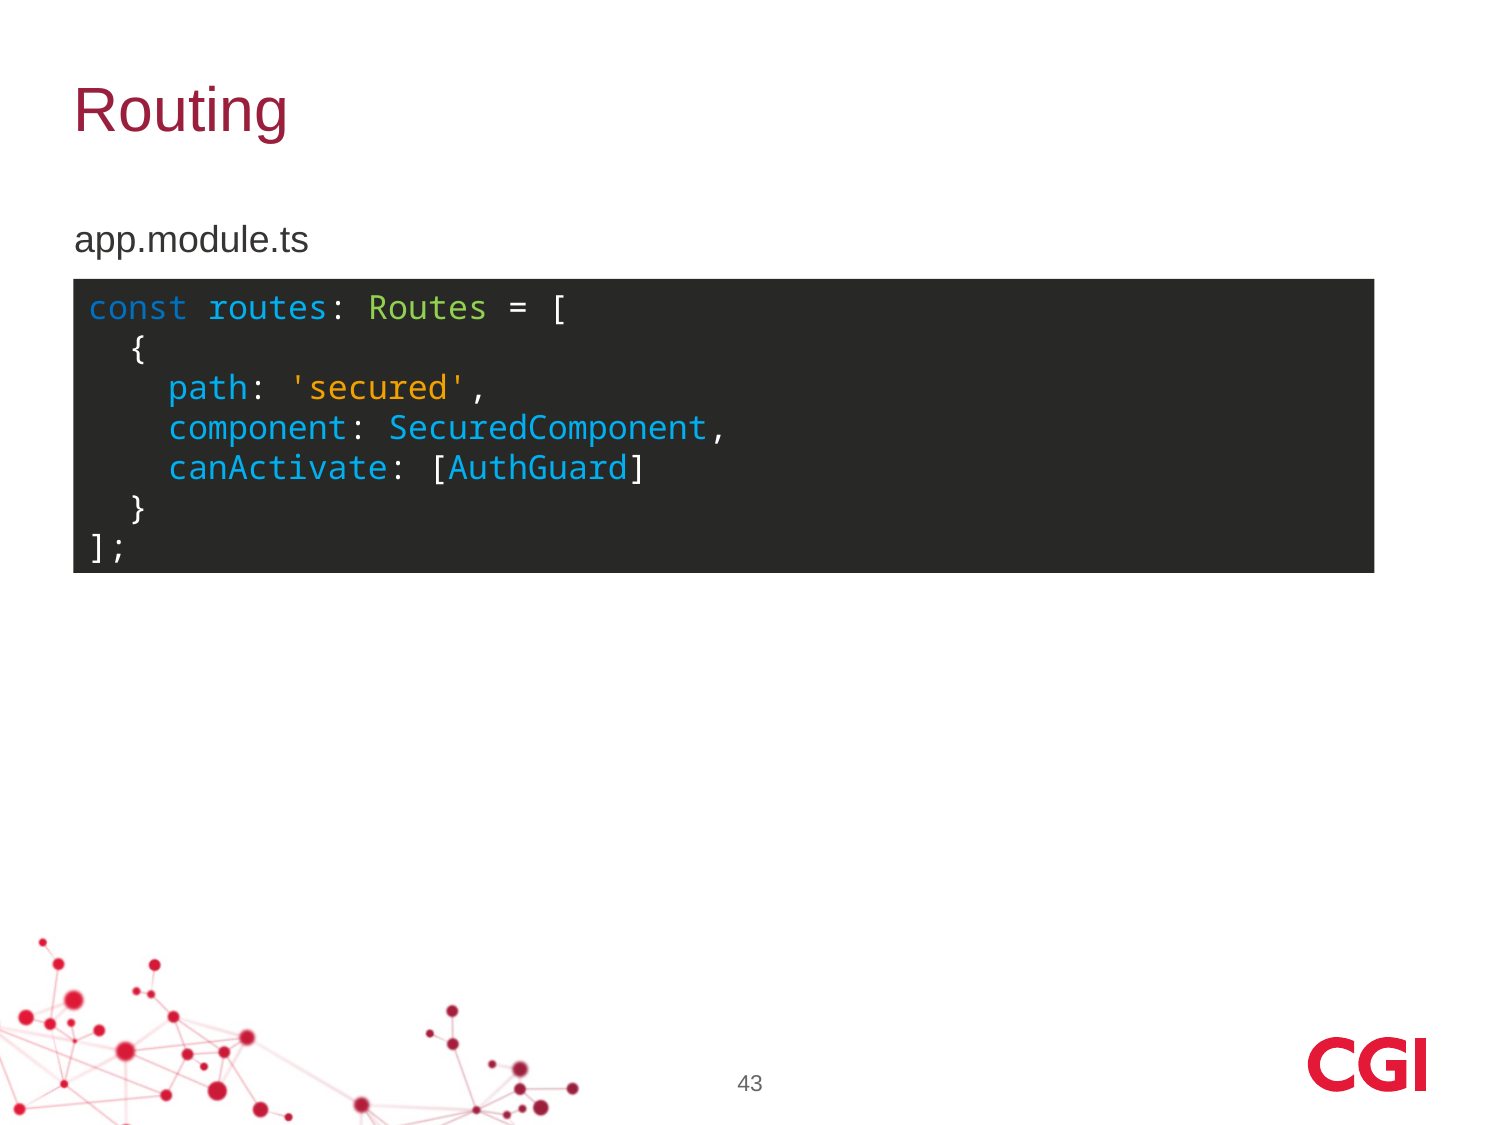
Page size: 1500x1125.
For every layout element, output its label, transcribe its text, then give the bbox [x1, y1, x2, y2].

title Routing [73, 30, 1425, 182]
picture [0, 908, 1500, 1125]
slide_number 43 [686, 1068, 814, 1109]
text_box app.module.ts [74, 215, 726, 261]
text_box const routes: Routes = [ { path: 'secured', component: SecuredComponent, canActivate: [AuthGuard] } ]; [73, 278, 1375, 573]
